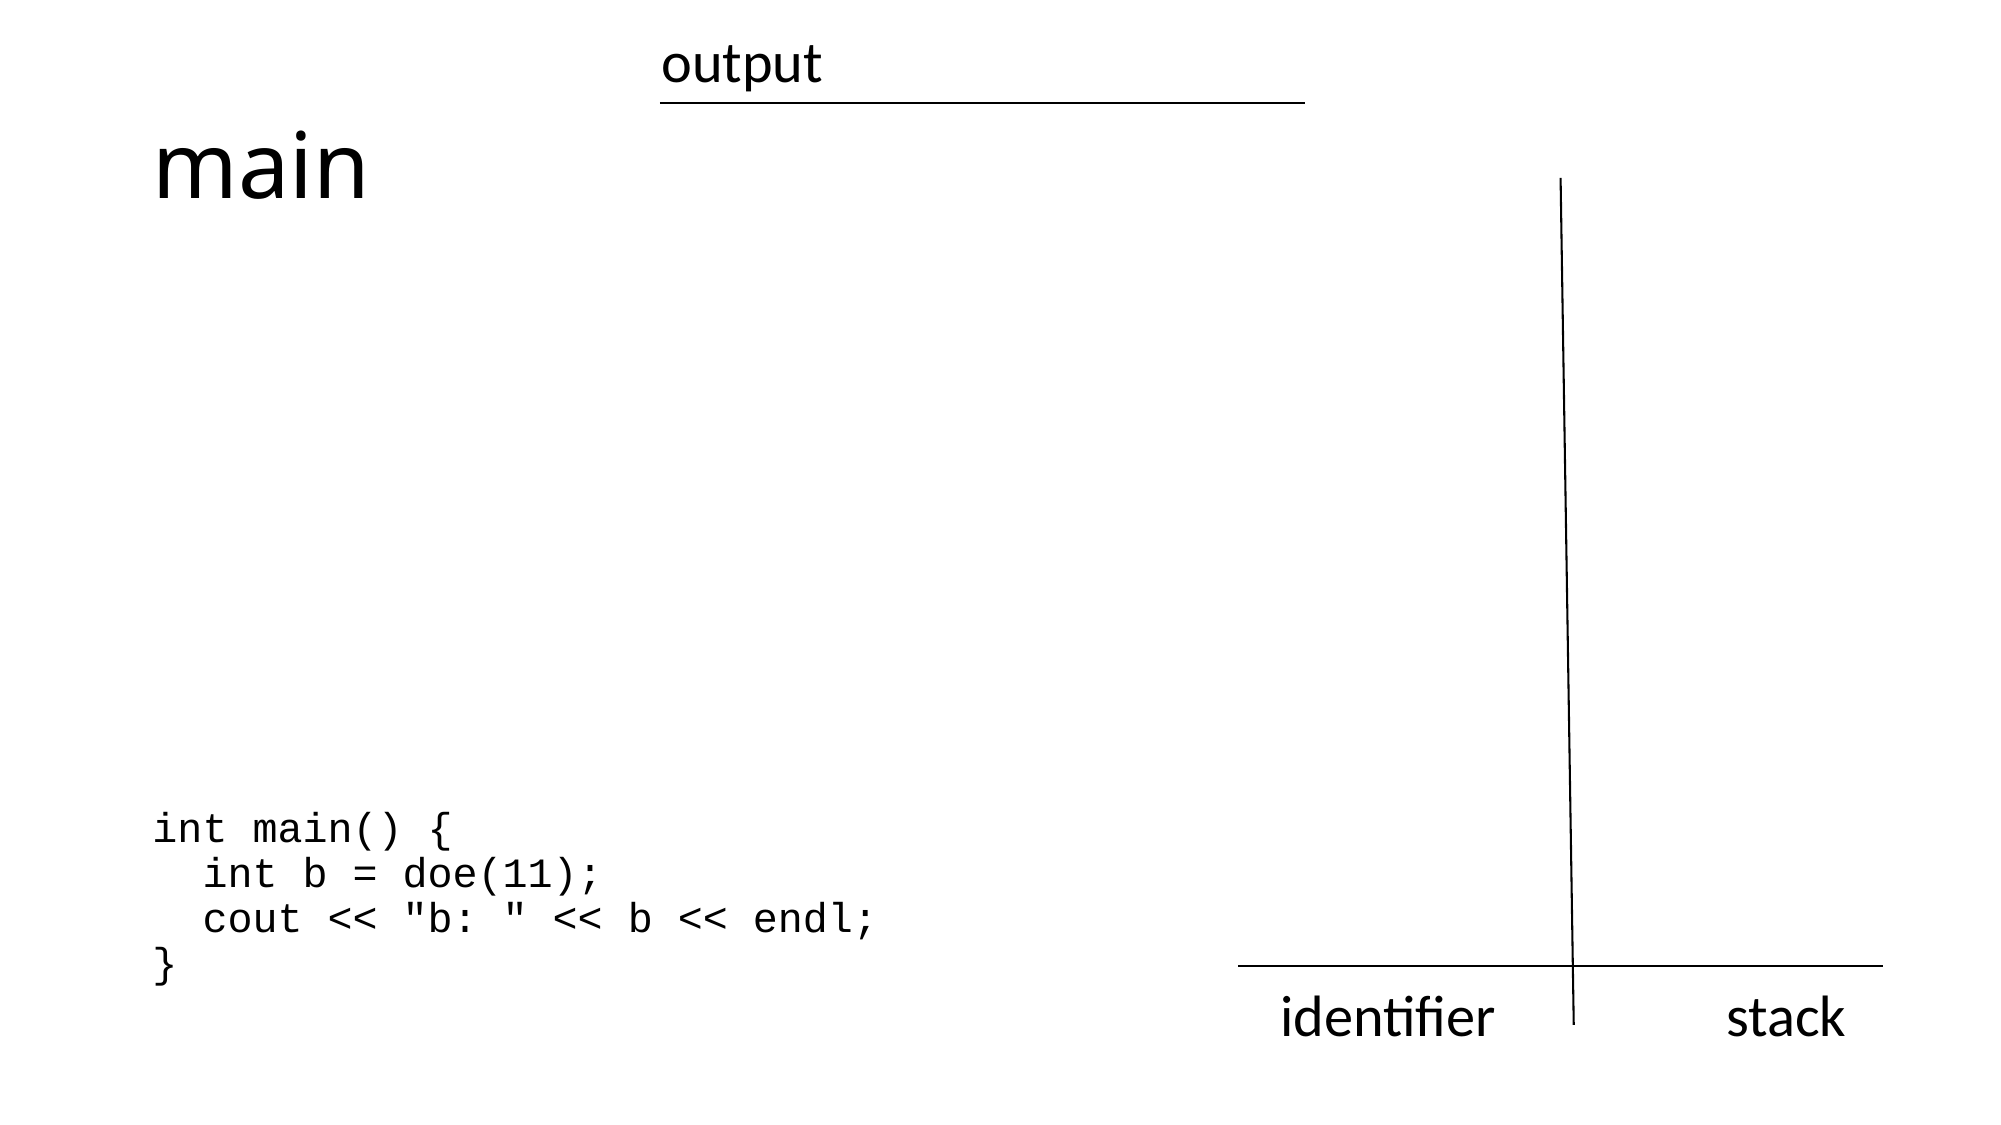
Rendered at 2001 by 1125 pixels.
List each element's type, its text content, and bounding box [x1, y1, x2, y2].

text_box output [646, 17, 838, 102]
list int main() { int b = doe(11); cout << "b: " << b << endl; } [137, 299, 899, 1014]
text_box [1560, 177, 1574, 1025]
title main [137, 59, 1863, 278]
text_box stack [1711, 970, 1862, 1056]
text_box identifier [1265, 970, 1511, 1056]
